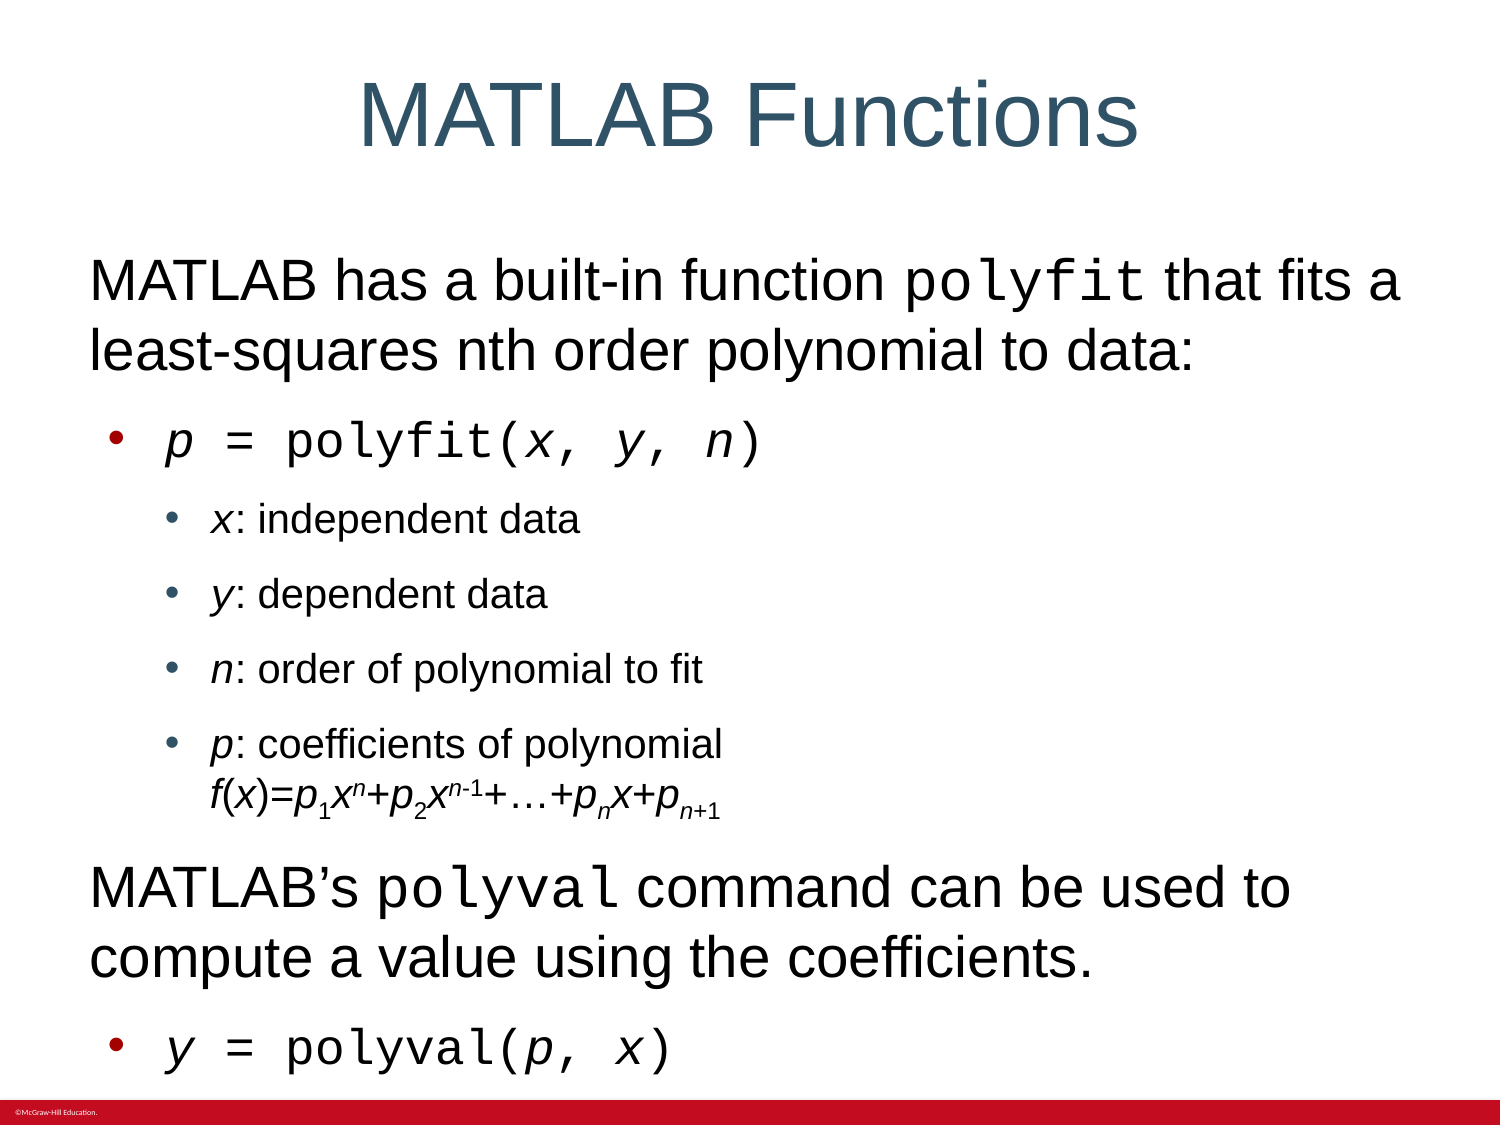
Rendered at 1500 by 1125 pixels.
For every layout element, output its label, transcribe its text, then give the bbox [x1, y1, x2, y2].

list MATLAB has a built-in function polyfit that fits a least-squares nth order polynomial to data: p = polyfit(x, y, n) x: independent data y: dependent data n: order of polynomial to fit p: coefficients of polynomial f(x)=p1xn+p2xn-1+…+pnx+pn+1 MATLAB’s polyval command can be used to compute a value using the coefficients. y = polyval(p, x) [75, 234, 1440, 1075]
title MATLAB Functions [0, 12, 1500, 208]
